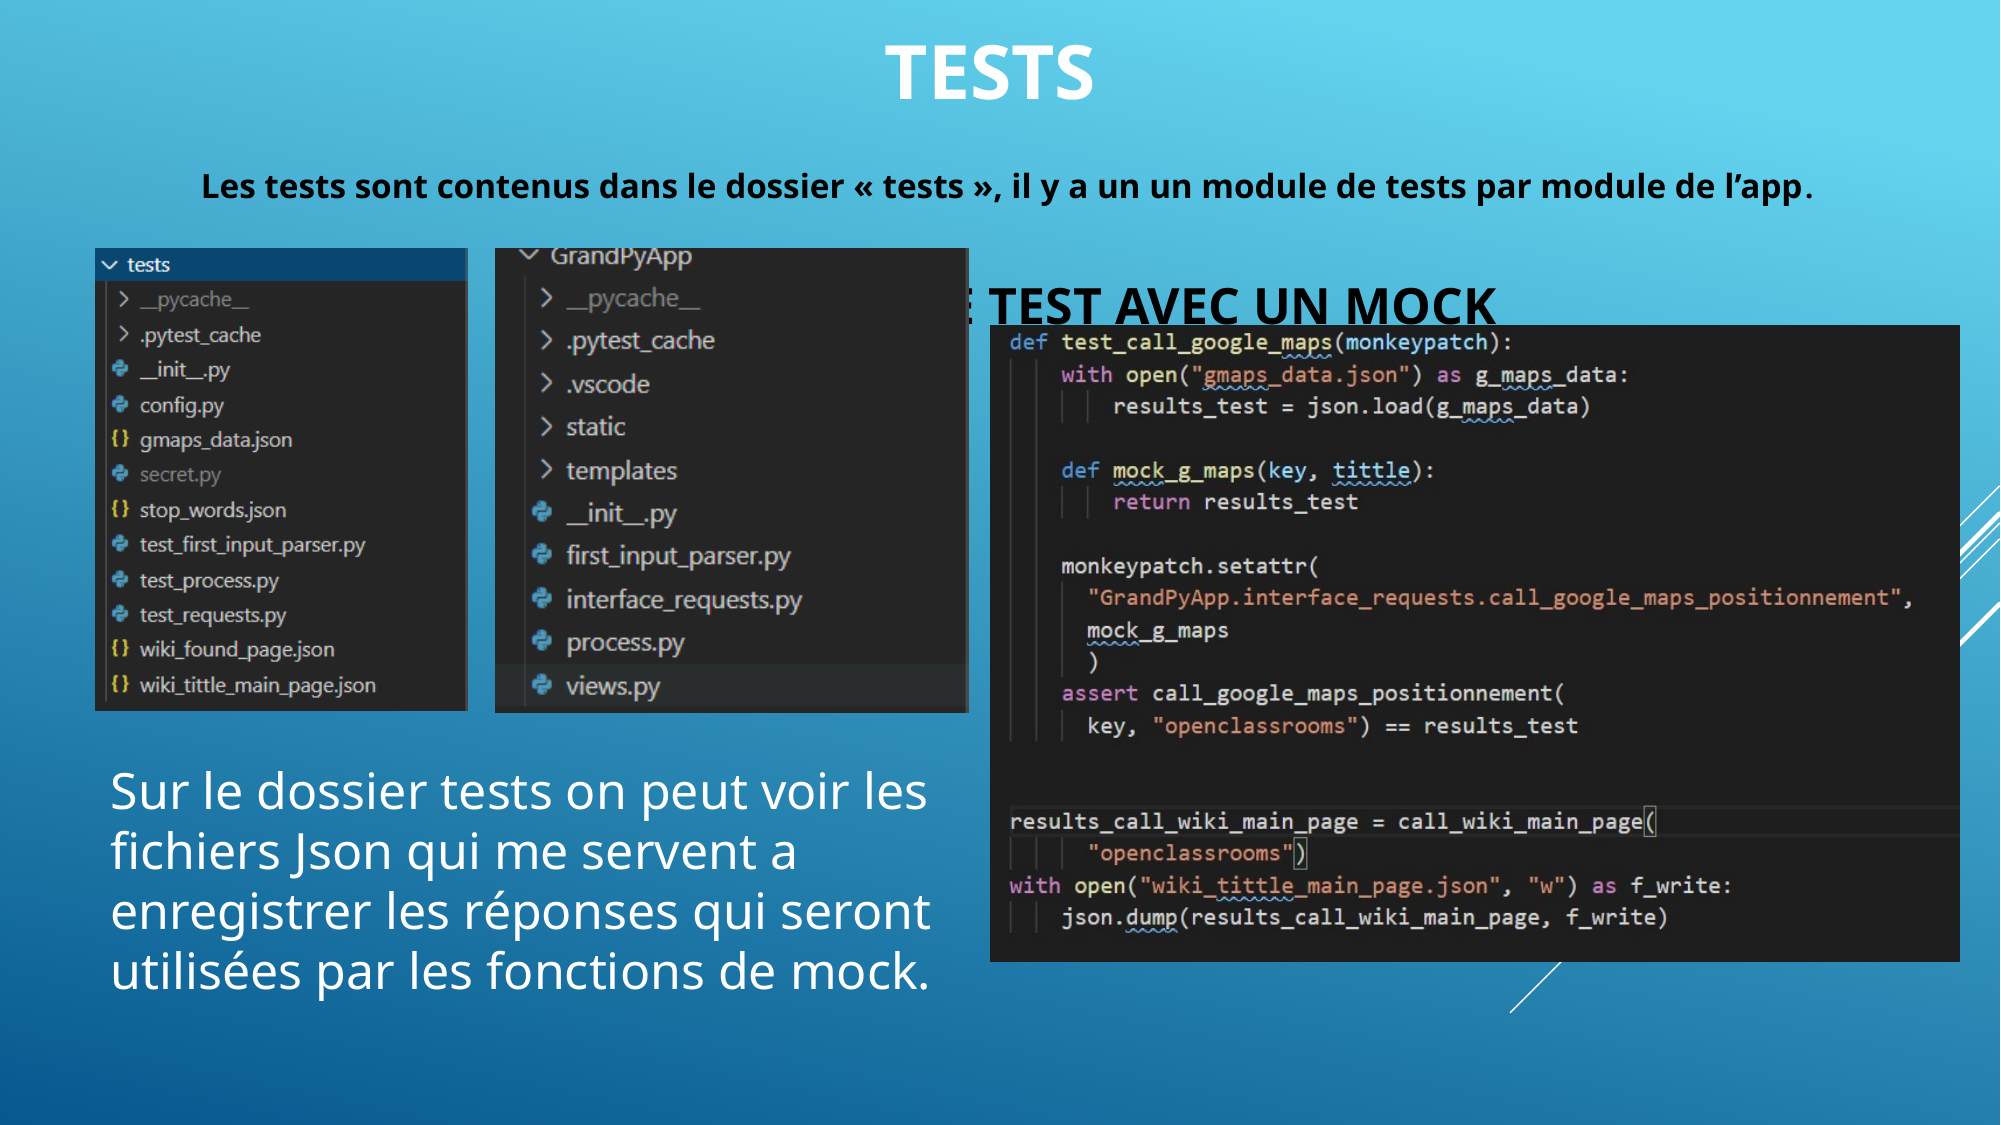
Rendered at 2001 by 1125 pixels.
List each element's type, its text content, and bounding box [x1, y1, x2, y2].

picture [495, 248, 969, 713]
title TESTS [95, 10, 1886, 129]
text_box Sur le dossier tests on peut voir les fichiers Json qui me servent a enregistrer les réponses qui seront utilisées par les fonctions de mock. [95, 752, 969, 1007]
picture [95, 248, 468, 711]
picture [990, 325, 1960, 963]
text_box Les tests sont contenus dans le dossier « tests », il y a un un module de tests par module de l’app. EXAMPLE DE TEST AVEC UN MOCK [49, 157, 1966, 343]
